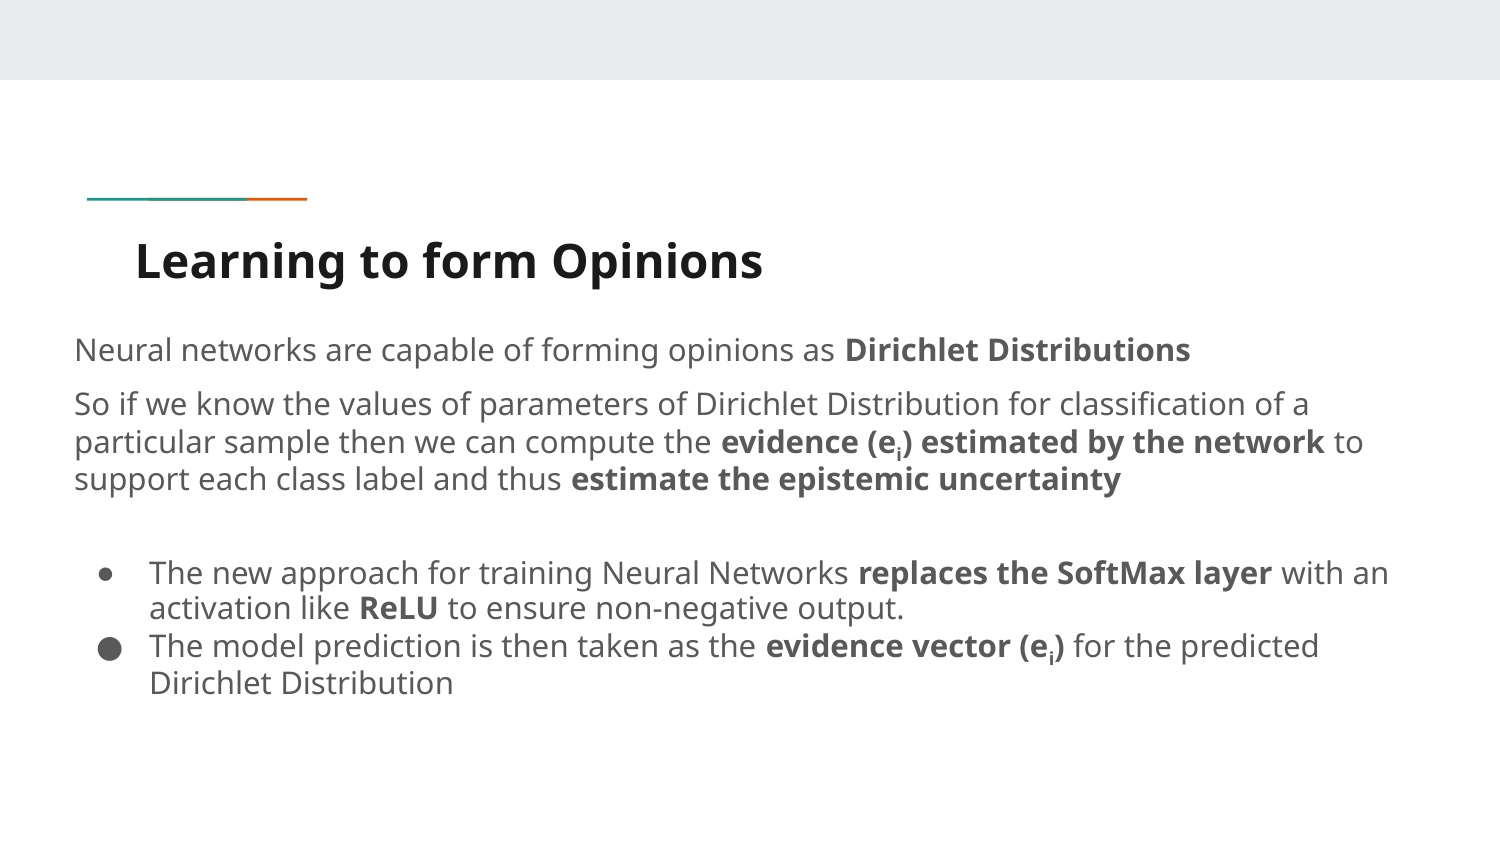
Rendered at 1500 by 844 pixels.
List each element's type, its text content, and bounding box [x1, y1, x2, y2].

list Neural networks are capable of forming opinions as Dirichlet Distributions So if we know the values of parameters of Dirichlet Distribution for classification of a particular sample then we can compute the evidence (ei) estimated by the network to support each class label and thus estimate the epistemic uncertainty [59, 318, 1442, 518]
title Learning to form Opinions [119, 216, 1381, 305]
text_box The new approach for training Neural Networks replaces the SoftMax layer with an activation like ReLU to ensure non-negative output. The model prediction is then taken as the evidence vector (ei) for the predicted Dirichlet Distribution [59, 541, 1446, 766]
